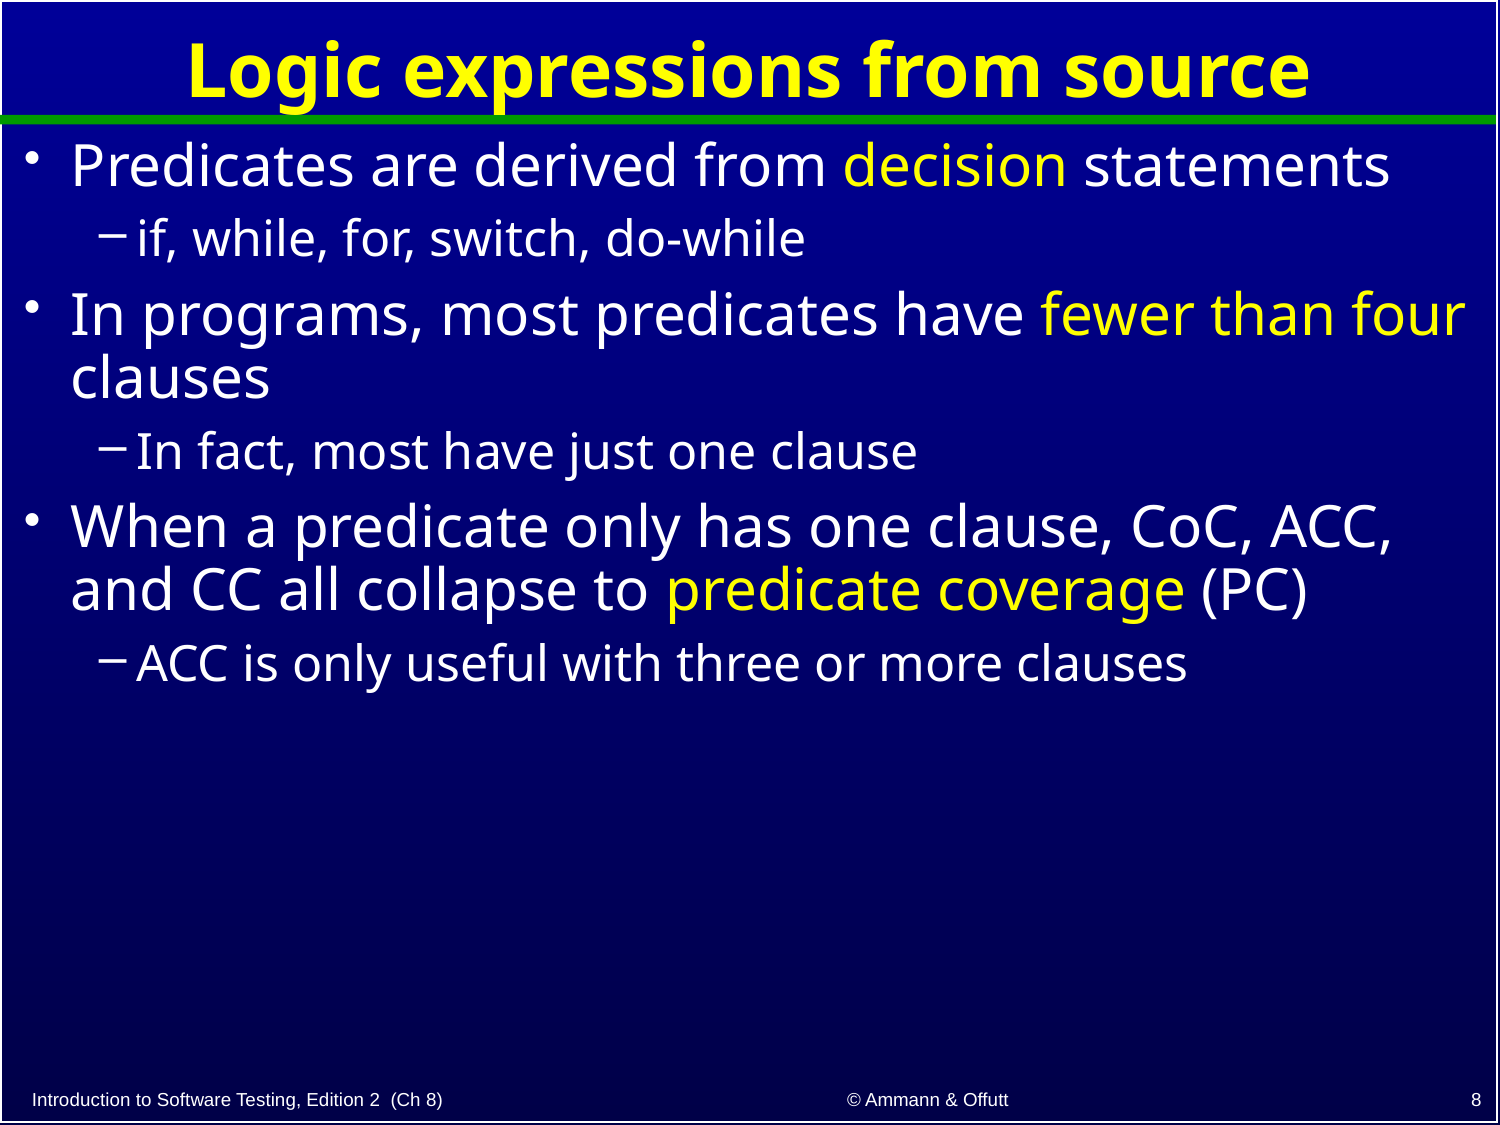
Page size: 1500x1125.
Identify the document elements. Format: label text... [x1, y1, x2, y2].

footer © Ammann & Offutt [690, 1078, 1166, 1118]
slide_number 8 [1184, 1077, 1498, 1118]
slide_number Introduction to Software Testing, Edition 2 (Ch 8) [16, 1080, 657, 1118]
list Predicates are derived from decision statements if, while, for, switch, do-while In programs, most predicates have fewer than four clauses In fact, most have just one clause When a predicate only has one clause, CoC, ACC, and CC all collapse to predicate coverage (PC) ACC is only useful with three or more clauses [8, 128, 1490, 1073]
title Logic expressions from source [14, 7, 1483, 128]
